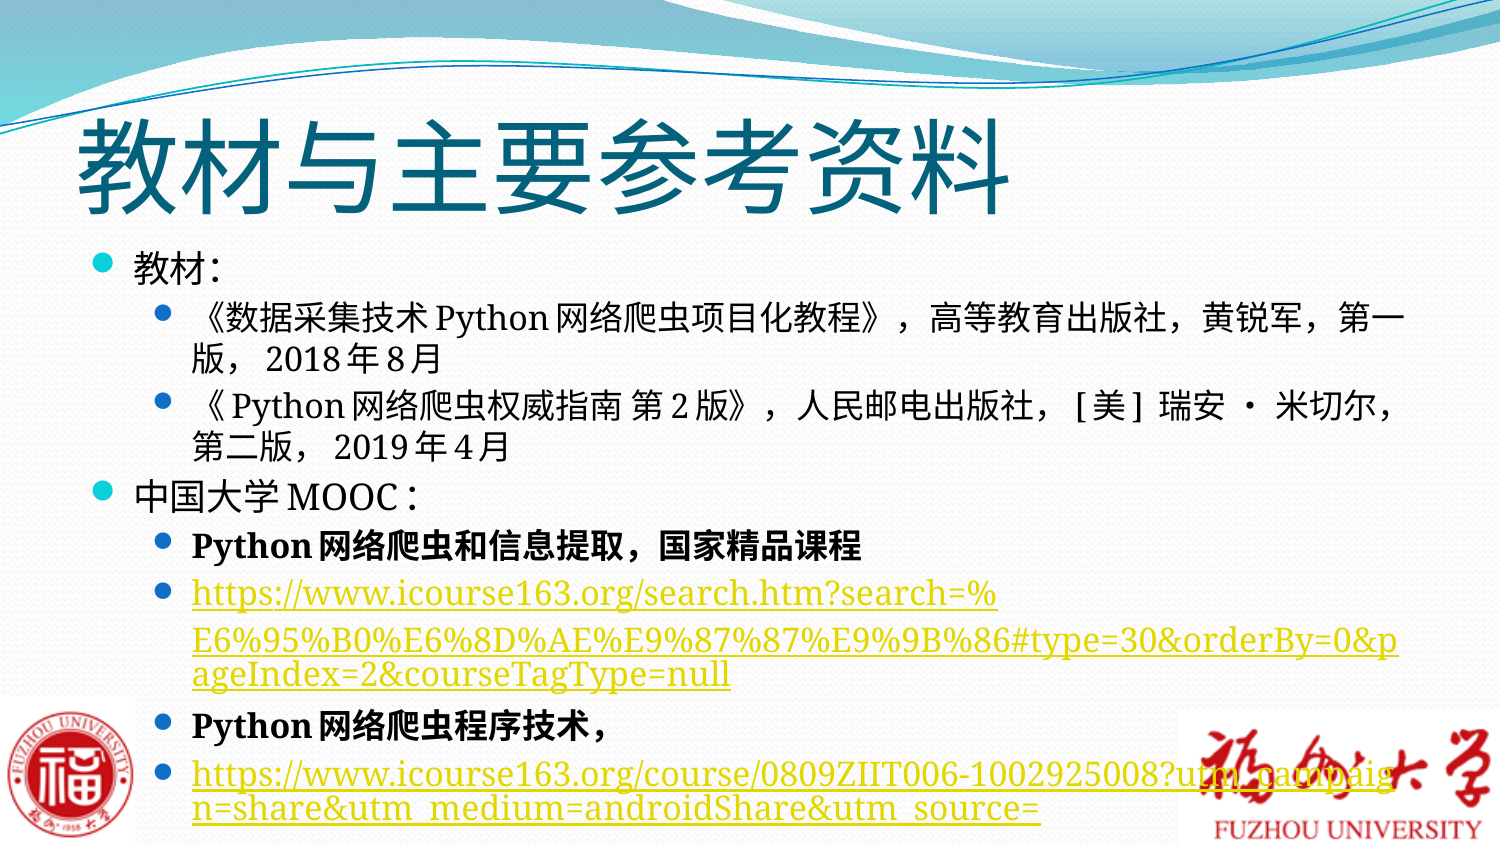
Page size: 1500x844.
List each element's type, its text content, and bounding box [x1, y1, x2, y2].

picture [1178, 709, 1500, 844]
picture [0, 696, 135, 844]
title 教材与主要参考资料 [75, 86, 1425, 228]
list 教材： 《数据采集技术Python网络爬虫项目化教程》，高等教育出版社，黄锐军，第一版，2018年8月 《Python网络爬虫权威指南 第2版》，人民邮电出版社，[美] 瑞安 • 米切尔，第二版，2019年4月 中国大学MOOC： Python网络爬虫和信息提取，国家精品课程 https://www.icourse163.org/search.htm?search=%E6%95%B0%E6%8D%AE%E9%87%87%E9%9B%86#type=30&orderBy=0&pageIndex=2&courseTagType=null Python网络爬虫程序技术， https://www.icourse163.org/course/0809ZIIT006-1002925008?utm_campaign=share&utm_medium=androidShare&utm_source= [75, 238, 1425, 779]
